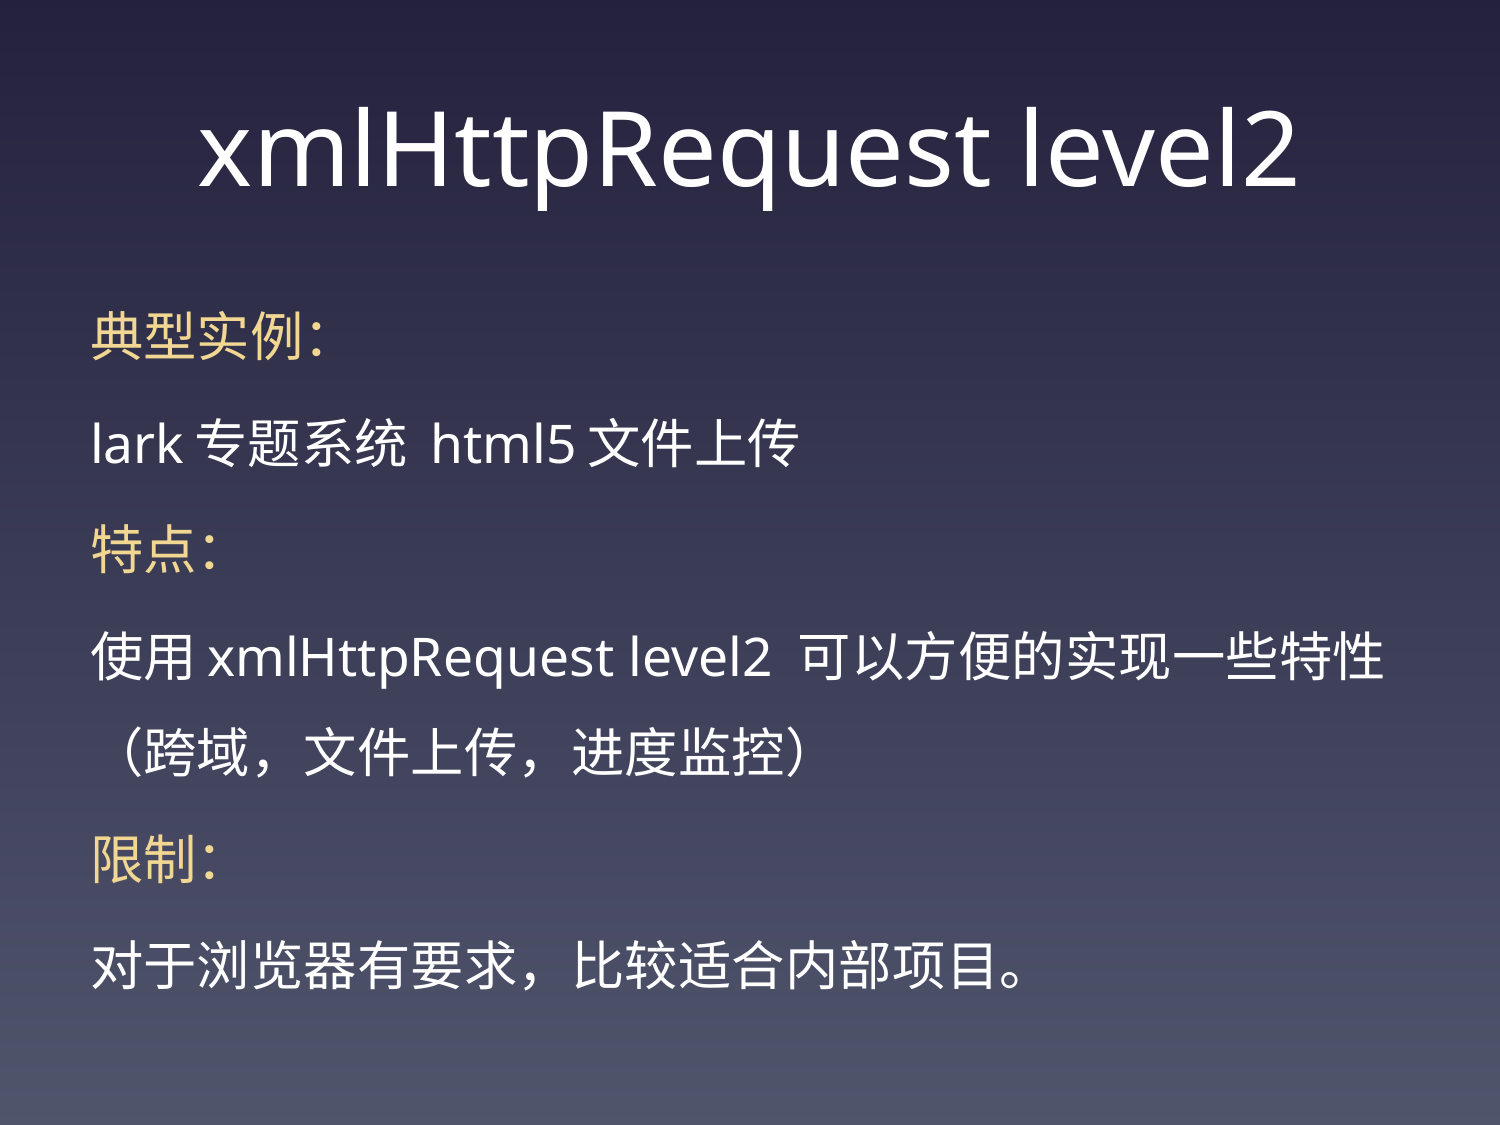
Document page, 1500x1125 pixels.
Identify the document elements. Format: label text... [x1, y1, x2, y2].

title xmlHttpRequest level2 [75, 75, 1425, 262]
list 典型实例： lark专题系统 html5文件上传 特点： 使用xmlHttpRequest level2 可以方便的实现一些特性（跨域，文件上传，进度监控） 限制： 对于浏览器有要求，比较适合内部项目。 [75, 262, 1425, 1005]
